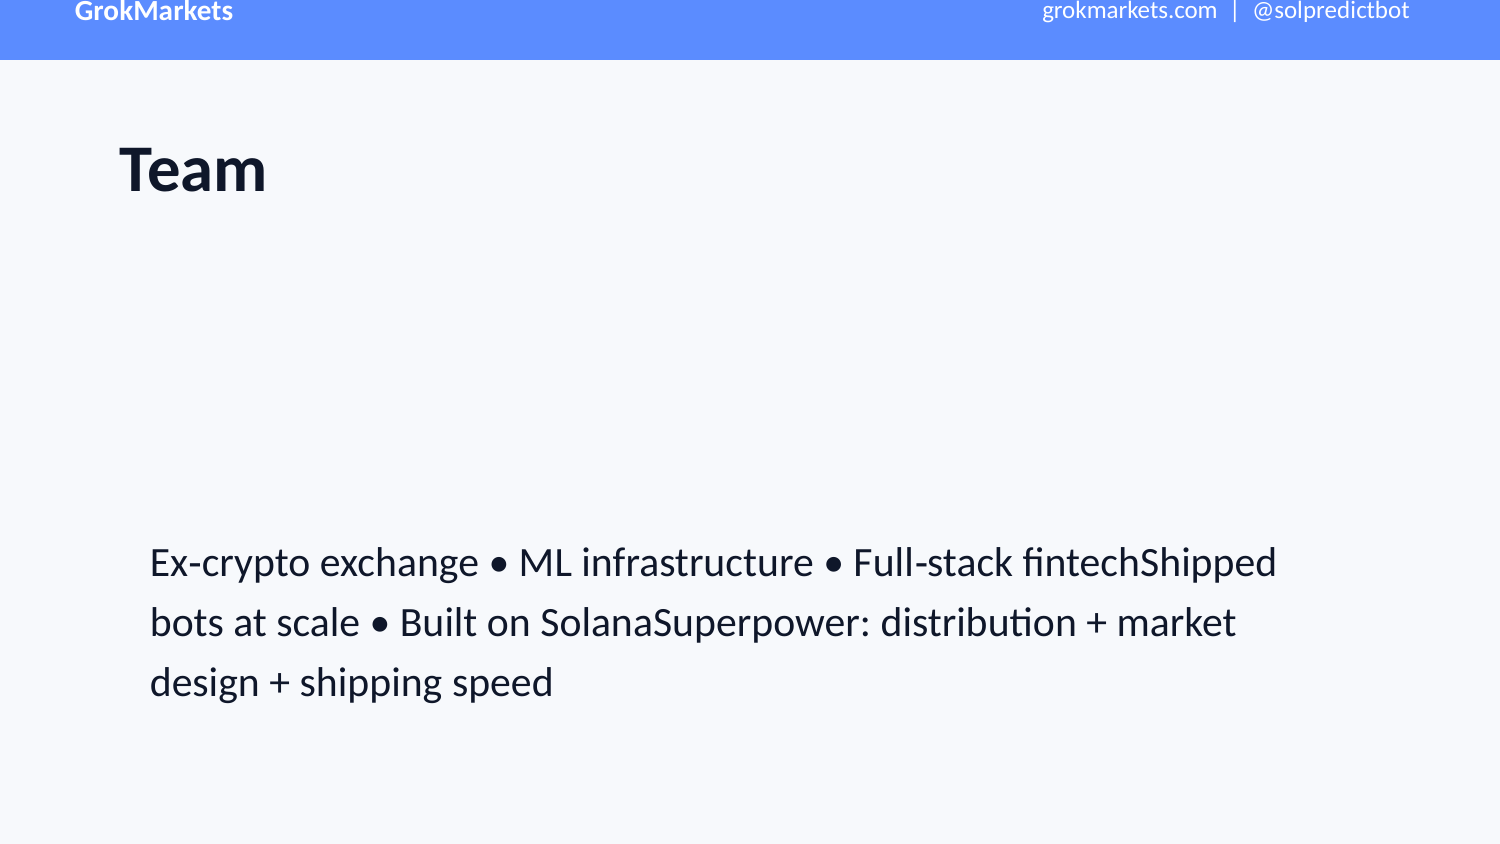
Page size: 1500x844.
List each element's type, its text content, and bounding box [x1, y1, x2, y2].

text_box Ex‑crypto exchange • ML infrastructure • Full‑stack fintechShipped bots at scale • Built on SolanaSuperpower: distribution + market design + shipping speed [134, 254, 1365, 844]
text_box Team [104, 104, 1395, 225]
